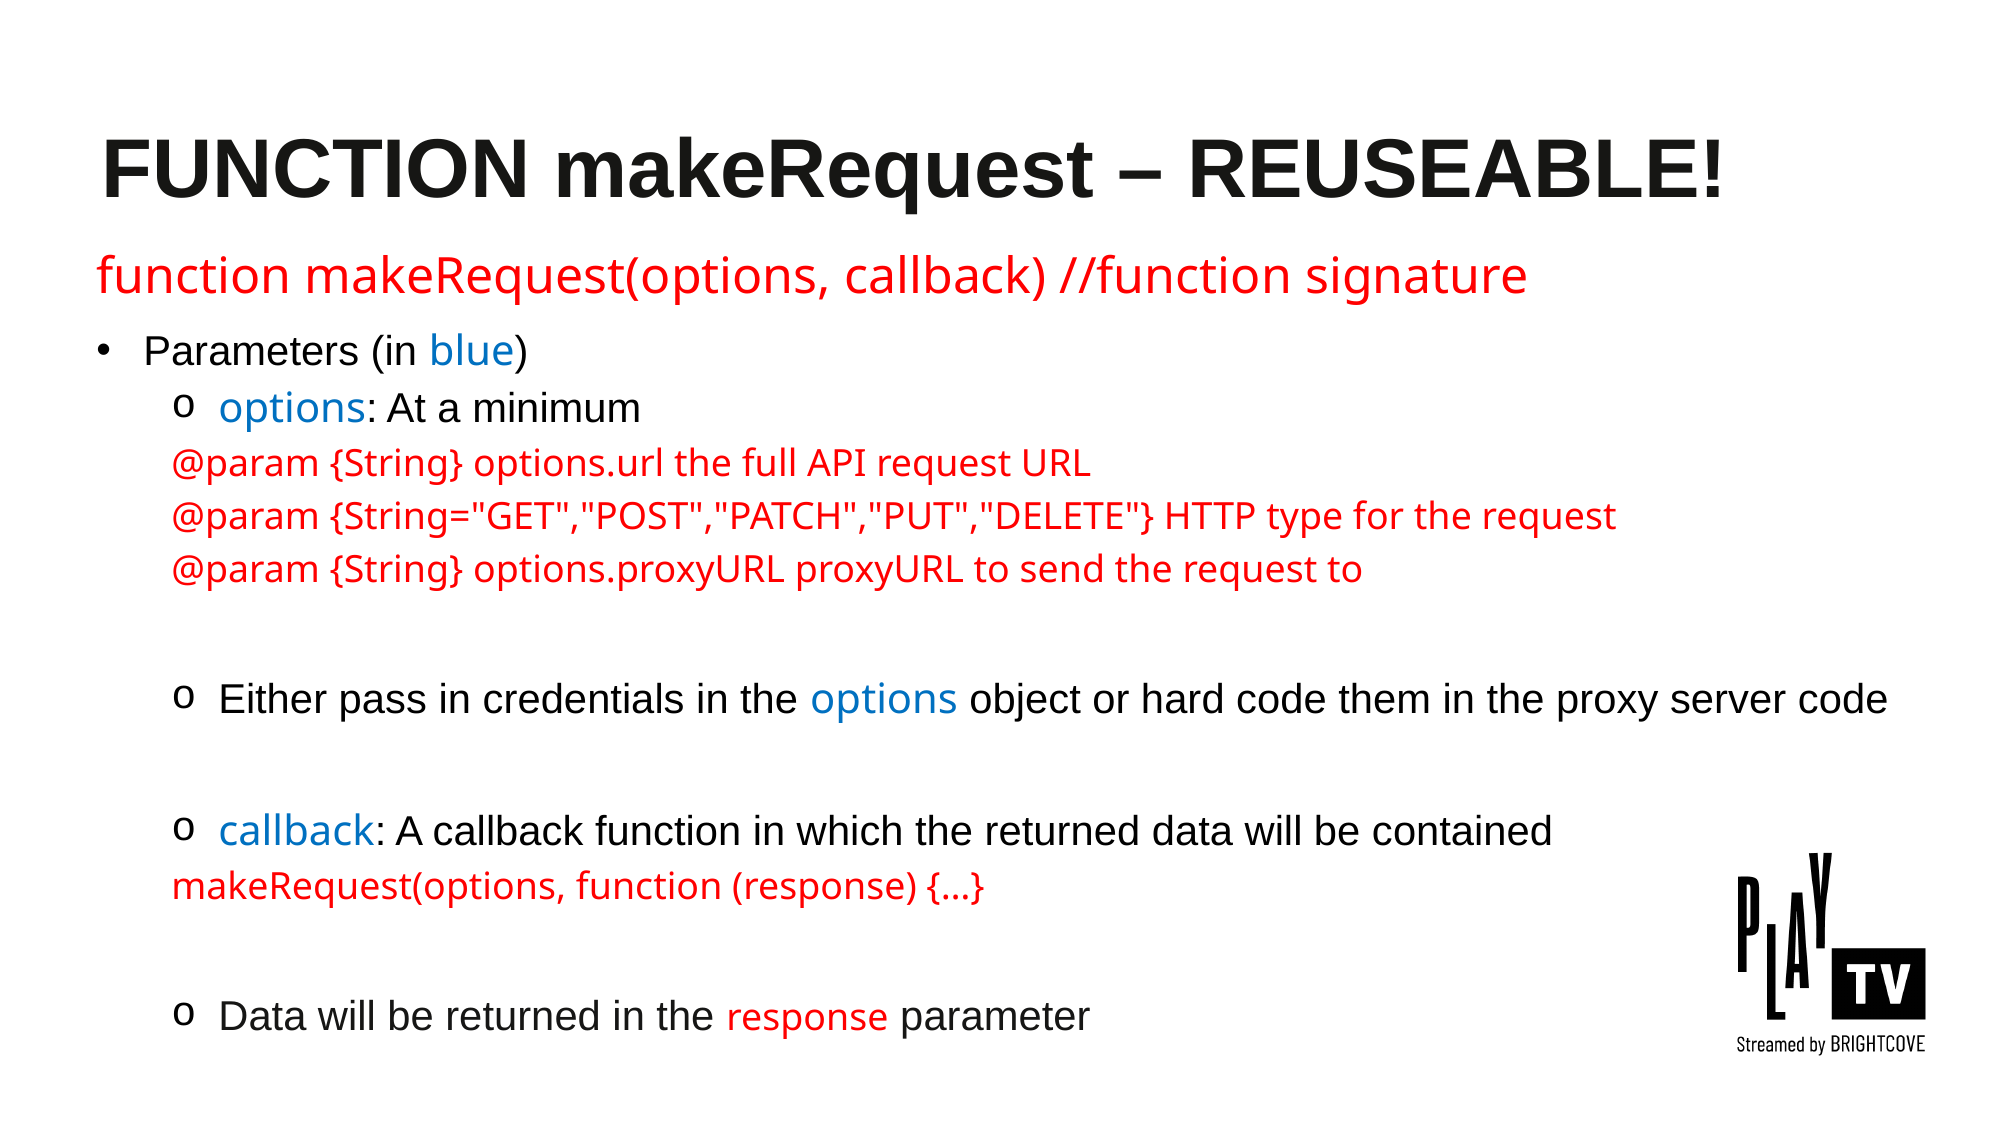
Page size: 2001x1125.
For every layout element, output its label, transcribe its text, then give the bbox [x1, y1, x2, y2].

picture [1681, 804, 1982, 1104]
list function makeRequest(options, callback) //function signature Parameters (in blue) options: At a minimum @param {String} options.url the full API request URL @param {String="GET","POST","PATCH","PUT","DELETE"} HTTP type for the request @param {String} options.proxyURL proxyURL to send the request to Either pass in credentials in the options object or hard code them in the proxy server code callback: A callback function in which the returned data will be contained makeRequest(options, function (response) {…} Data will be returned in the response parameter [58, 249, 1902, 1024]
text_box FUNCTION makeRequest – REUSEABLE! [101, 125, 1901, 216]
